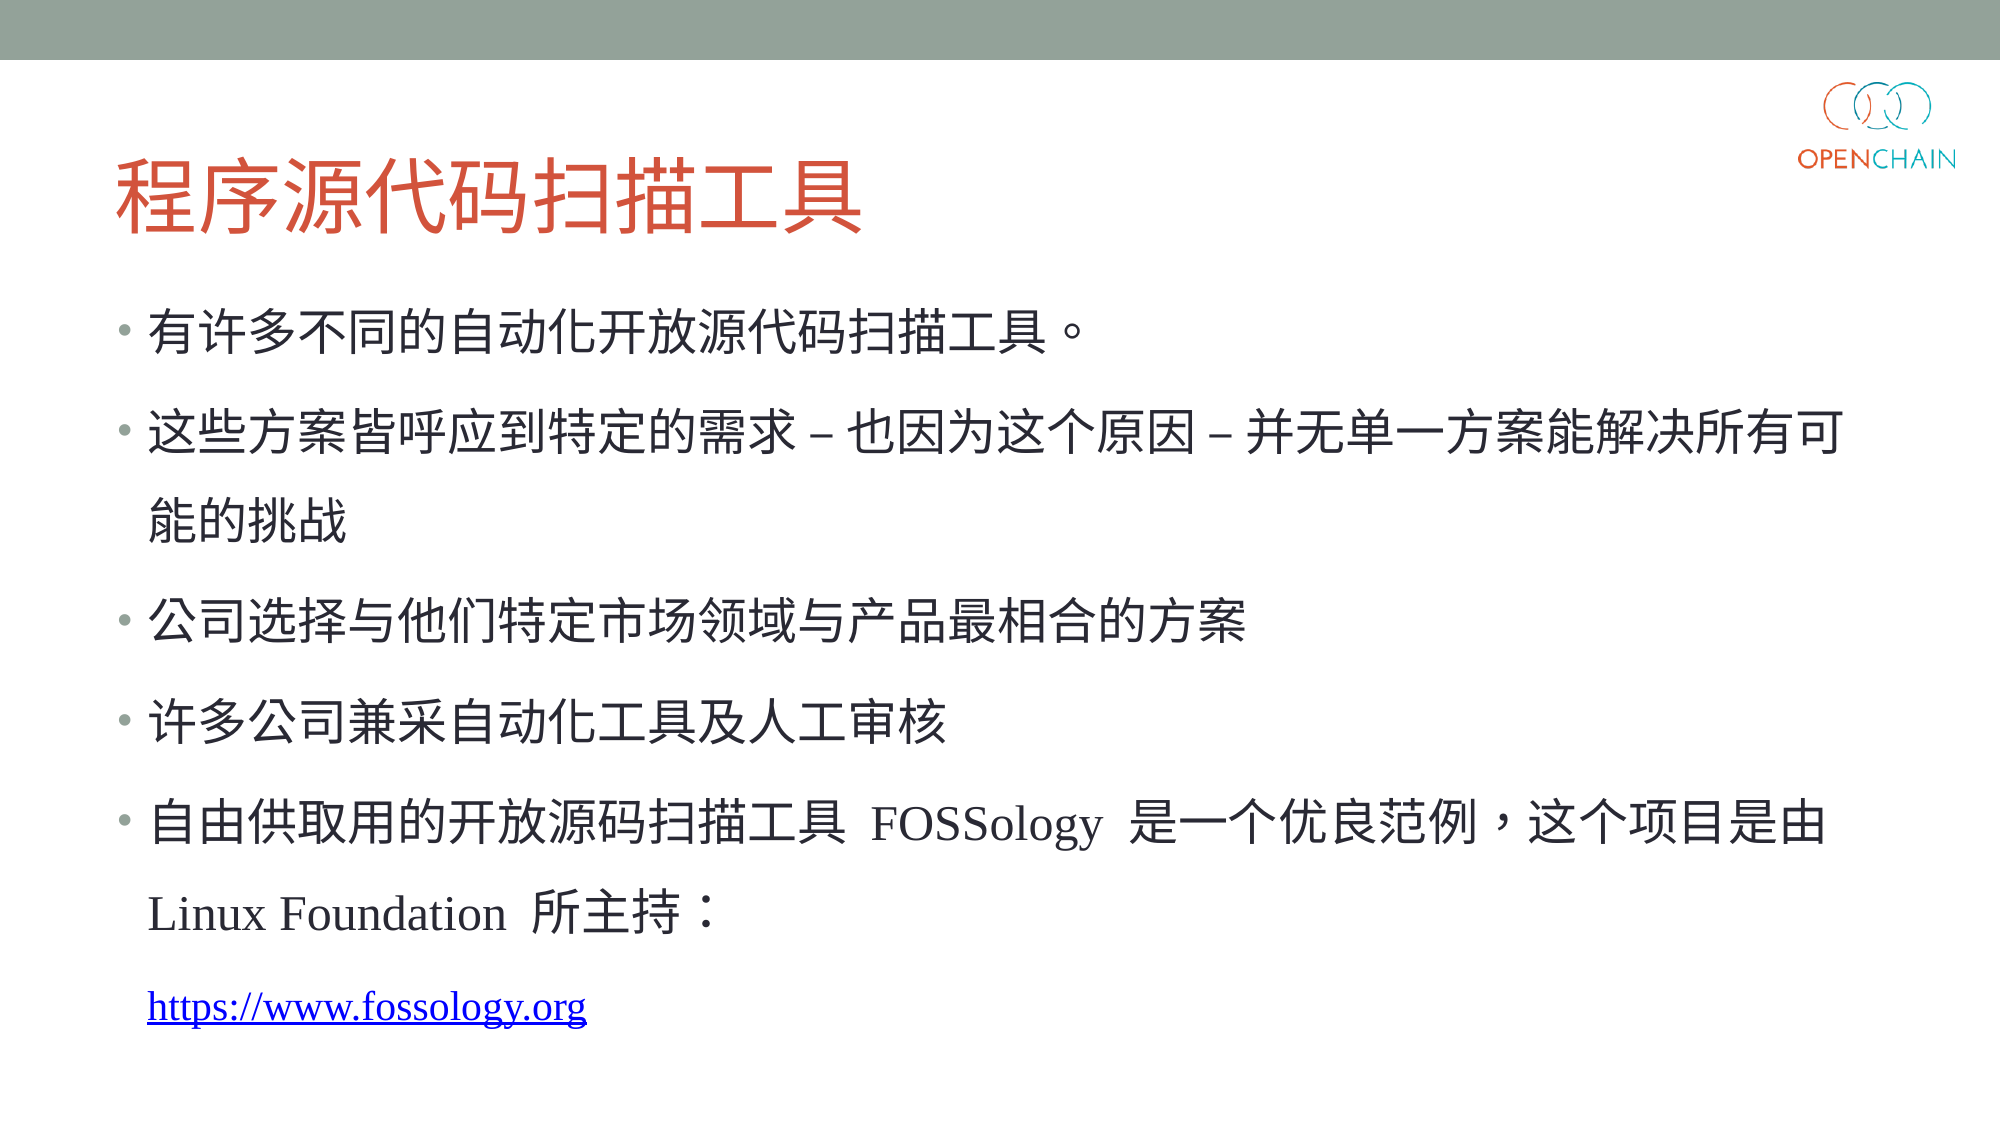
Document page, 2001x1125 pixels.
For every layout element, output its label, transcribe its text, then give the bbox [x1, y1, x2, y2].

list 有许多不同的自动化开放源代码扫描工具。 这些方案皆呼应到特定的需求 – 也因为这个原因 – 并无单一方案能解决所有可能的挑战 公司选择与他们特定市场领域与产品最相合的方案 许多公司兼采自动化工具及人工审核 自由供取用的开放源码扫描工具 FOSSology 是一个优良范例，这个项目是由 Linux Foundation 所主持： https://www.fossology.org [102, 262, 1898, 1075]
title 程序源代码扫描工具 [99, 87, 1900, 250]
picture [1798, 82, 1955, 169]
